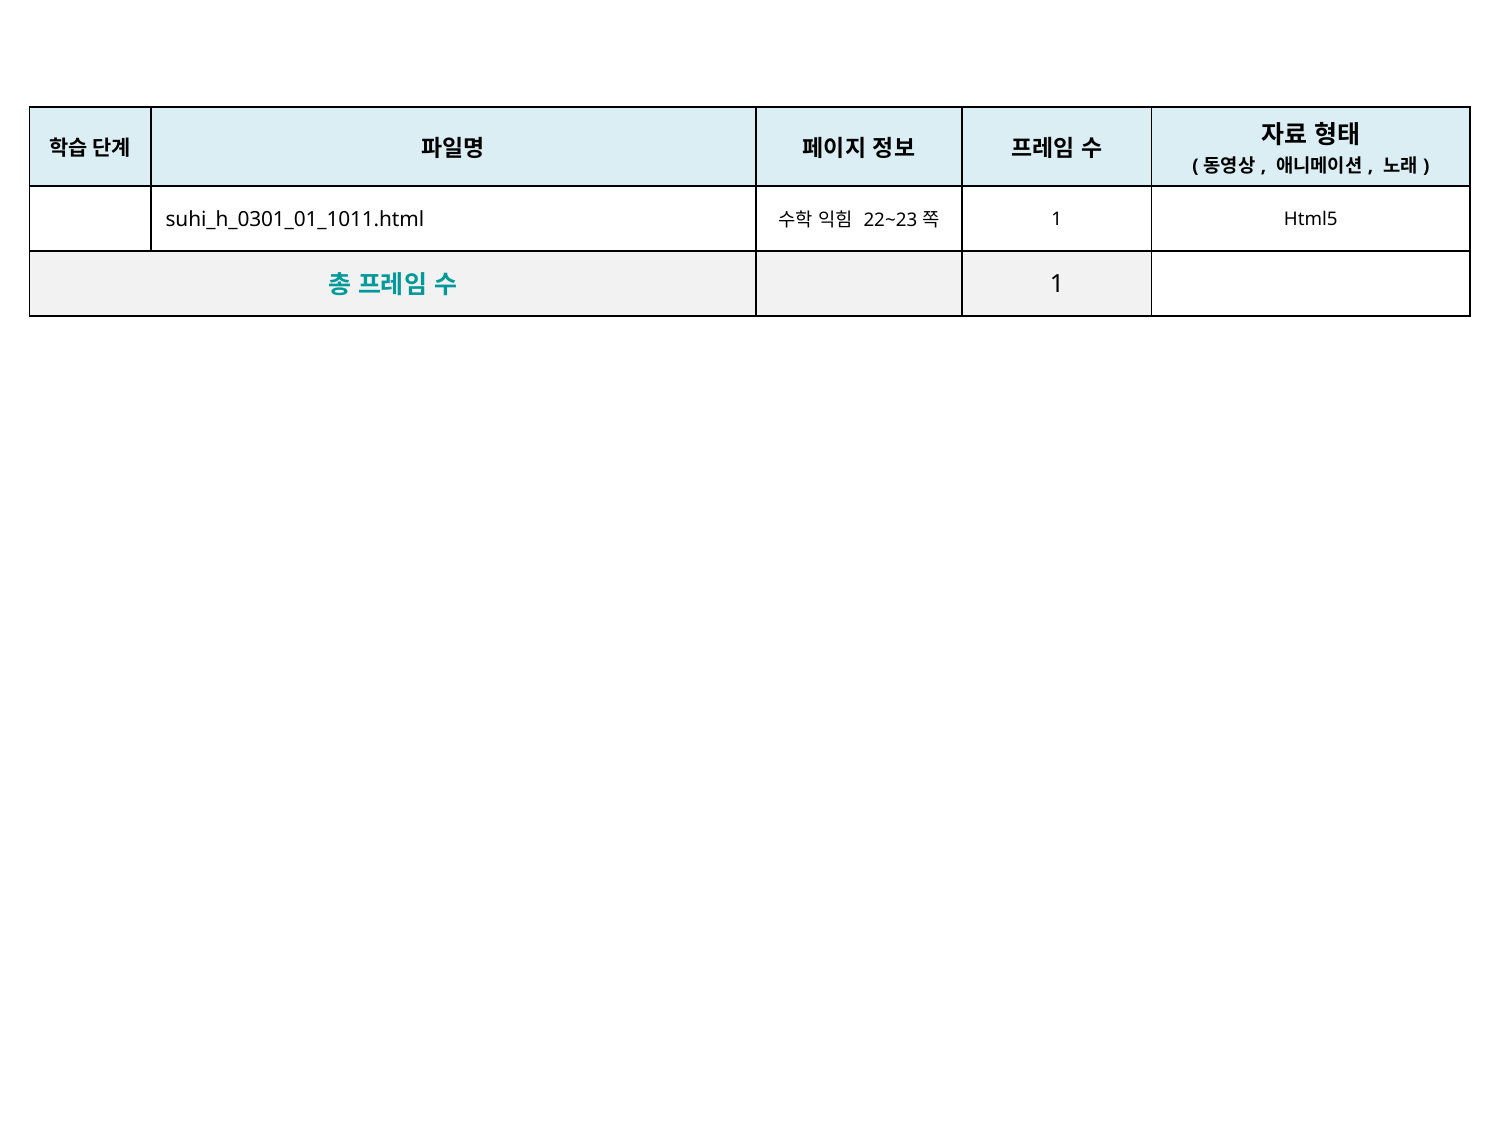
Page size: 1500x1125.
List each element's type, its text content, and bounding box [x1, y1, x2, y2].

table_cell 1 [963, 187, 1151, 250]
table_cell [757, 252, 961, 315]
table_header 자료 형태 (동영상, 애니메이션, 노래) [1152, 108, 1469, 185]
table_cell suhi_h_0301_01_1011.html [152, 187, 755, 250]
table_cell 1 [963, 252, 1151, 315]
table_cell 수학 익힘 22~23쪽 [757, 187, 961, 250]
table_cell 총 프레임 수 [30, 252, 755, 315]
table_header 파일명 [152, 108, 755, 185]
table_cell [1152, 252, 1469, 315]
table_header 학습 단계 [30, 108, 150, 185]
table_cell [30, 187, 150, 250]
table_header 프레임 수 [963, 108, 1151, 185]
table_header 페이지 정보 [757, 108, 961, 185]
table_cell Html5 [1152, 187, 1469, 250]
